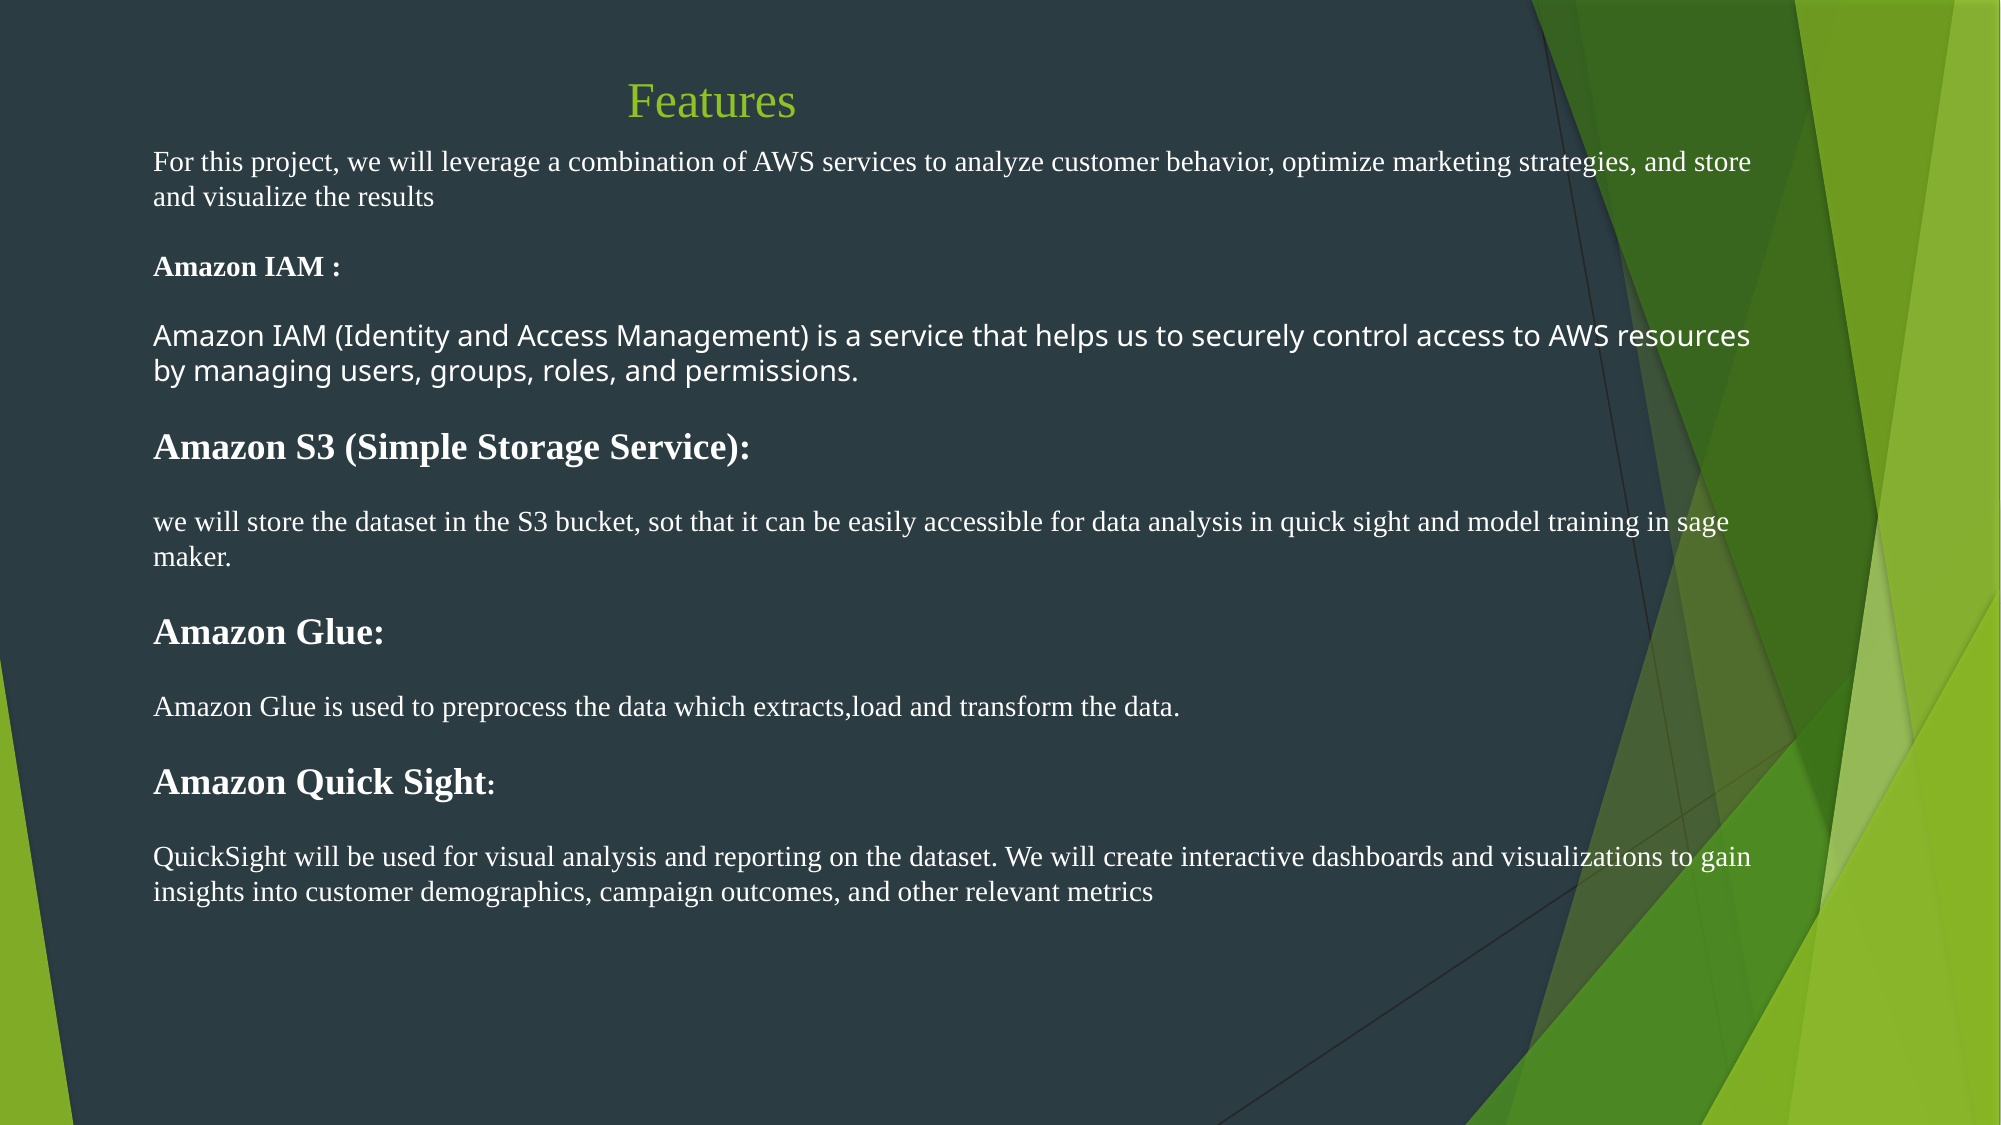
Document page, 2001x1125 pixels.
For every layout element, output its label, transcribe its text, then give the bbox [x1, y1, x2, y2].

text_box Features [188, 59, 1246, 135]
text_box For this project, we will leverage a combination of AWS services to analyze customer behavior, optimize marketing strategies, and store and visualize the results Amazon IAM : Amazon IAM (Identity and Access Management) is a service that helps us to securely control access to AWS resources by managing users, groups, roles, and permissions. Amazon S3 (Simple Storage Service): we will store the dataset in the S3 bucket, sot that it can be easily accessible for data analysis in quick sight and model training in sage maker. Amazon Glue: Amazon Glue is used to preprocess the data which extracts,load and transform the data. Amazon Quick Sight: QuickSight will be used for visual analysis and reporting on the dataset. We will create interactive dashboards and visualizations to gain insights into customer demographics, campaign outcomes, and other relevant metrics [138, 135, 1775, 1090]
